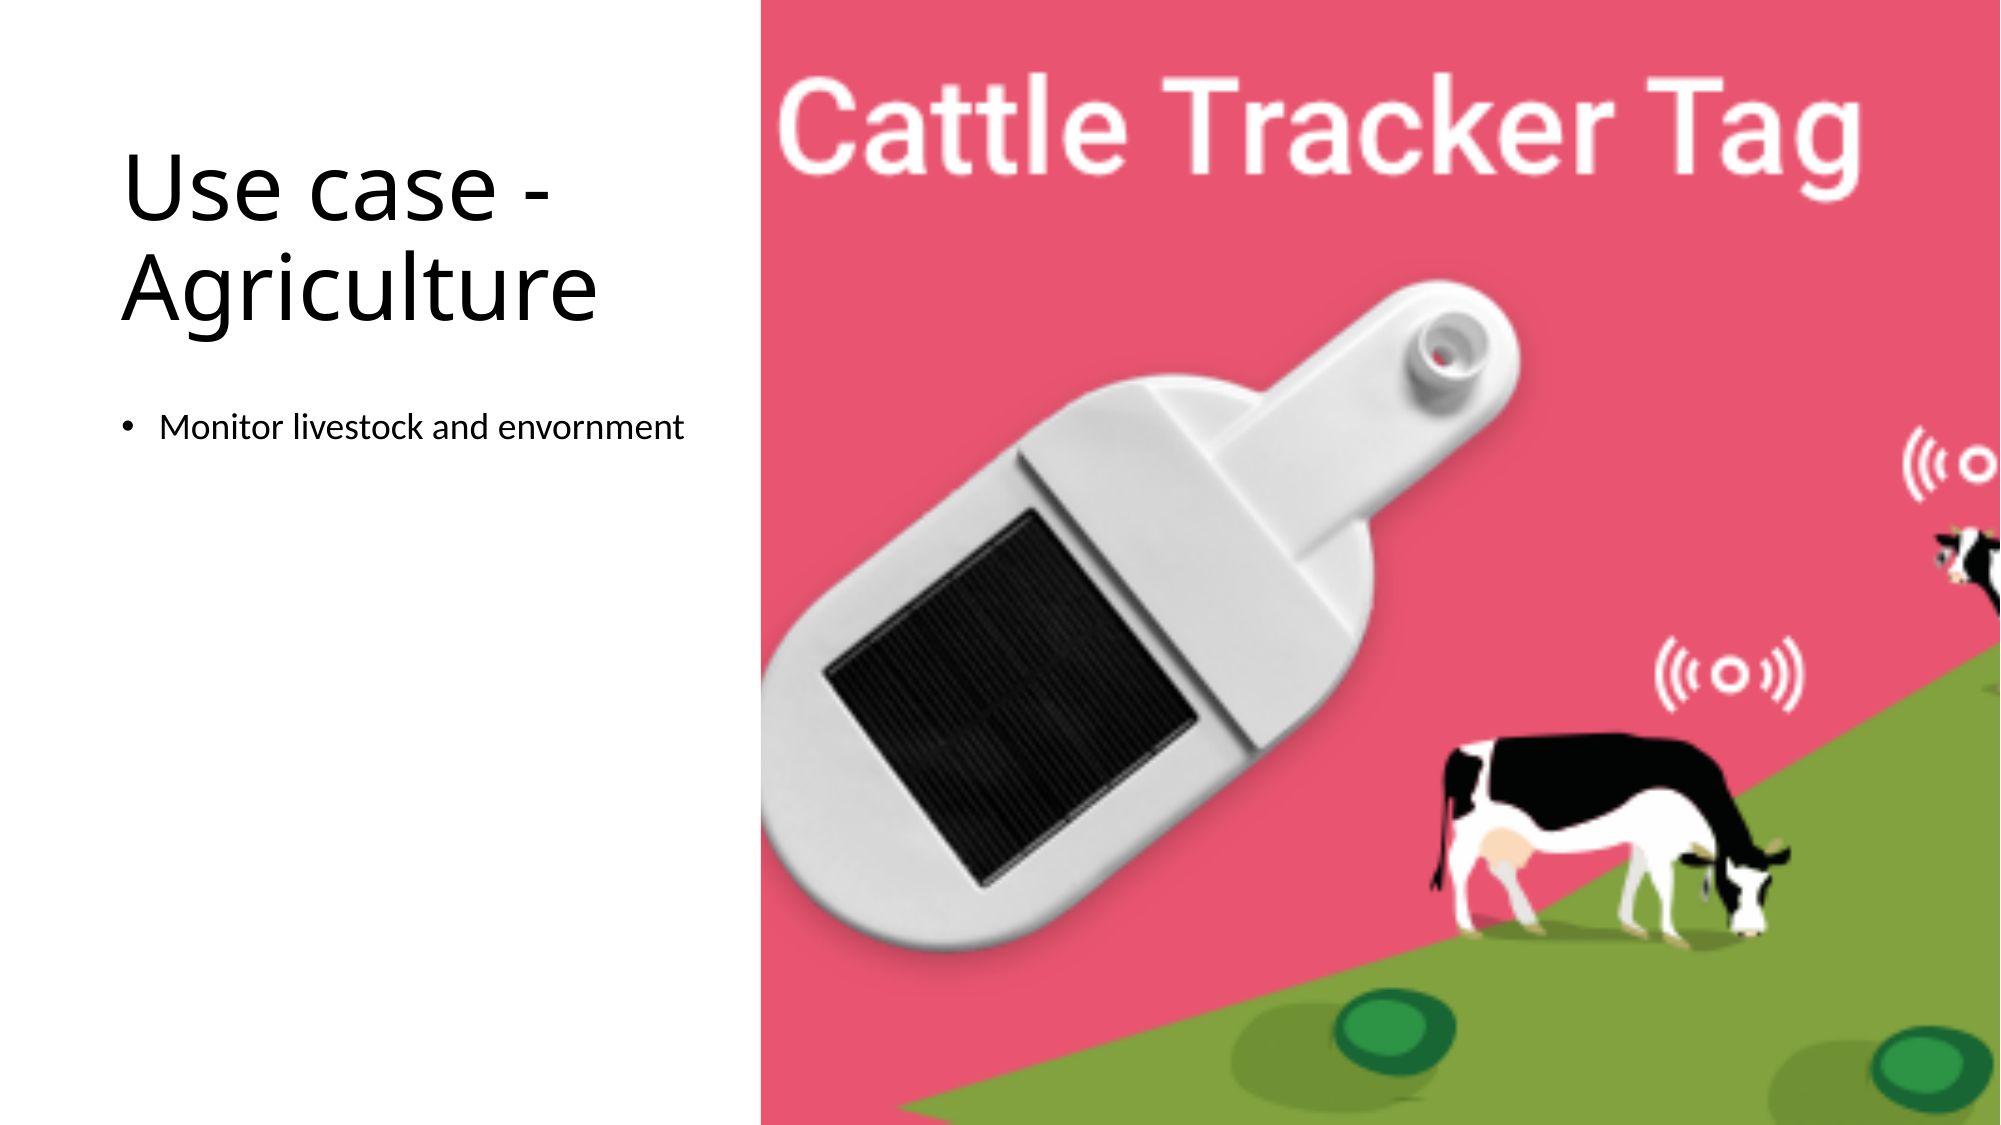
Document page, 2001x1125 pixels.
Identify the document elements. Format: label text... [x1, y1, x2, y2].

title Use case - Agriculture [106, 103, 706, 379]
picture [760, 0, 2000, 1125]
list Monitor livestock and envornment [106, 399, 706, 1021]
